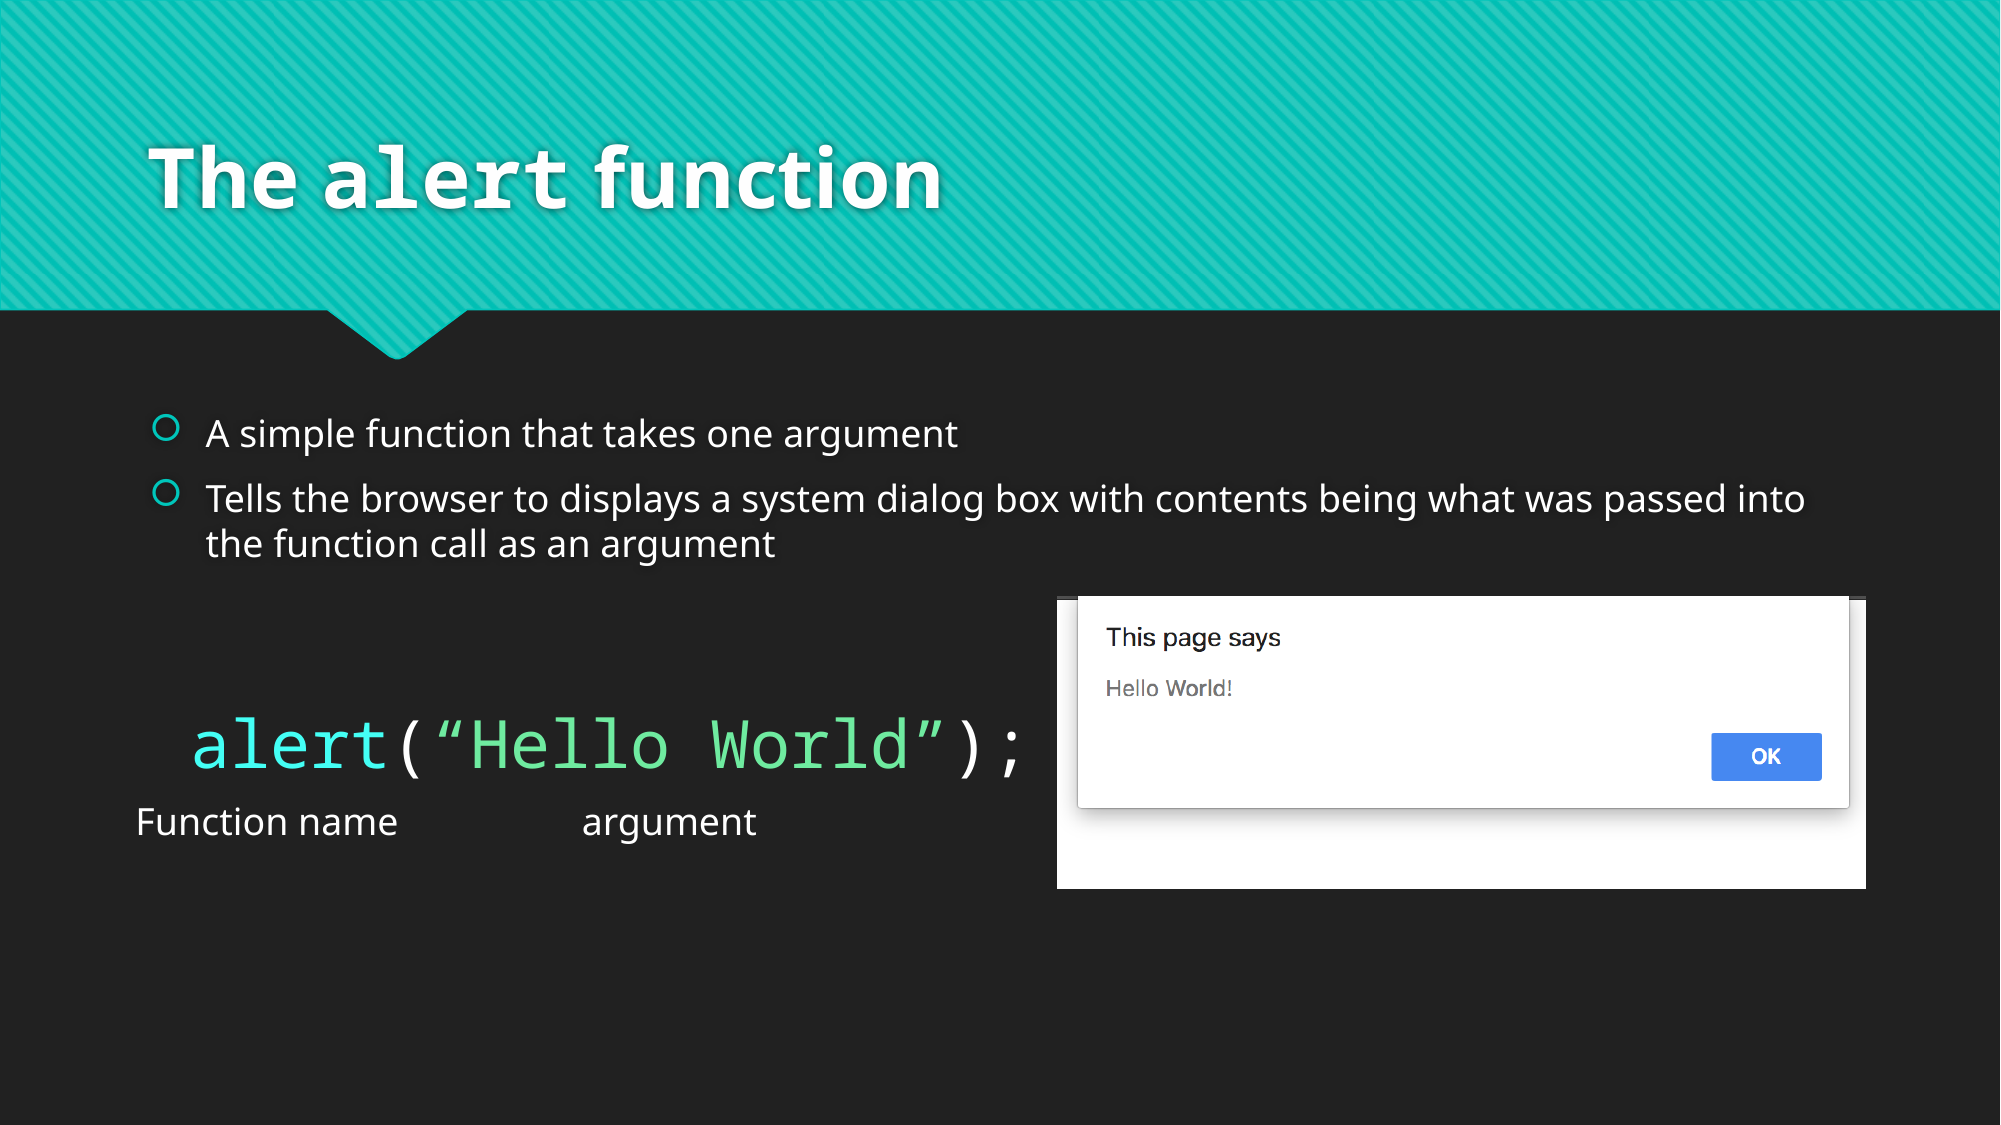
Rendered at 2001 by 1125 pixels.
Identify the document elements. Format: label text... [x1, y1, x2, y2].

list A simple function that takes one argument Tells the browser to displays a system dialog box with contents being what was passed into the function call as an argument [134, 364, 1866, 611]
title The alert function [132, 73, 1868, 233]
text_box alert(“Hello World”); [175, 694, 1056, 790]
text_box argument [567, 790, 773, 851]
picture [1056, 596, 1866, 890]
text_box Function name [120, 790, 414, 851]
